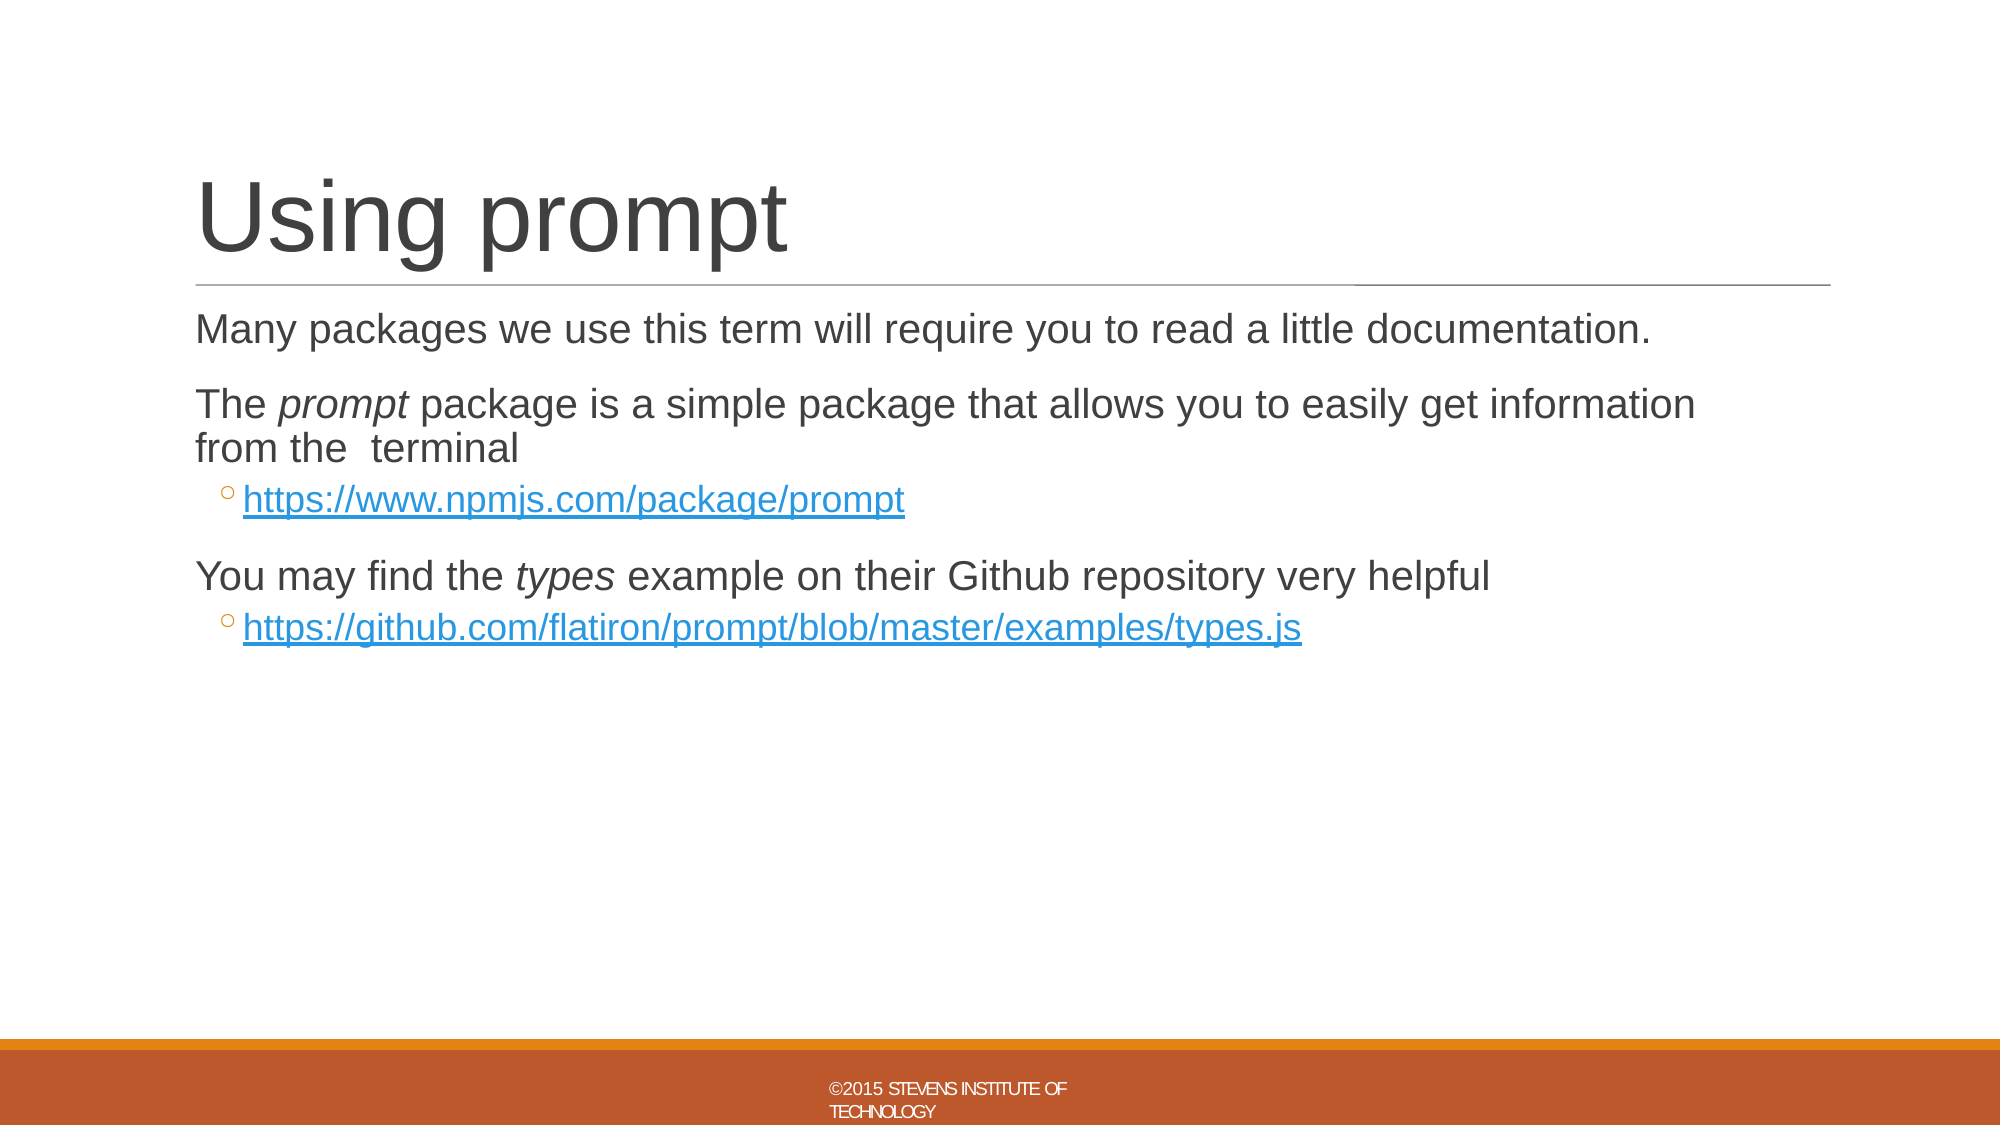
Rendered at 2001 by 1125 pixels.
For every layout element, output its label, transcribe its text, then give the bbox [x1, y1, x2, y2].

title Using prompt [192, 149, 900, 274]
text_box Many packages we use this term will require you to read a little documentation. The prompt package is a simple package that allows you to easily get information from the terminal https://www.npmjs.com/package/prompt You may find the types example on their Github repository very helpful https://github.com/flatiron/prompt/blob/master/examples/types.js [192, 274, 1722, 648]
footer ©2015 STEVENS INSTITUTE OF TECHNOLOGY [827, 1075, 1174, 1125]
